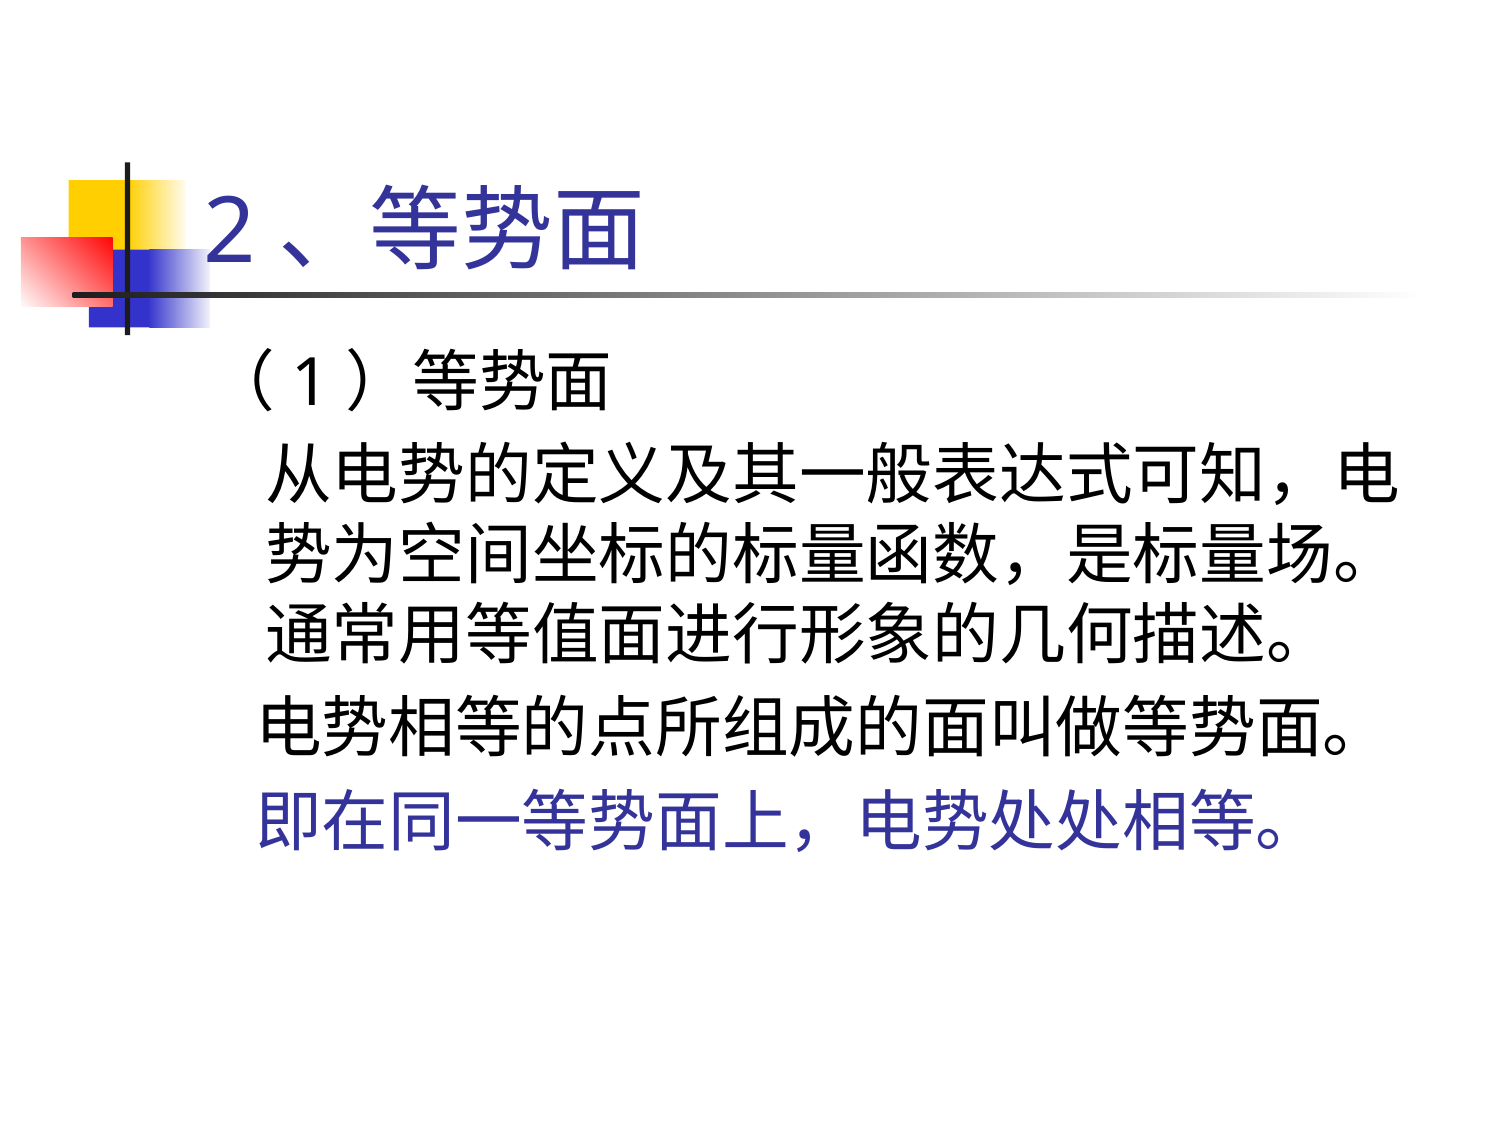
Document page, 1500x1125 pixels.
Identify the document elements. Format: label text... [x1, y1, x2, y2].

title 2、等势面 [188, 101, 1468, 289]
list （1）等势面 从电势的定义及其一般表达式可知，电势为空间坐标的标量函数，是标量场。通常用等值面进行形象的几何描述。 电势相等的点所组成的面叫做等势面。 即在同一等势面上，电势处处相等。 [193, 330, 1470, 1007]
